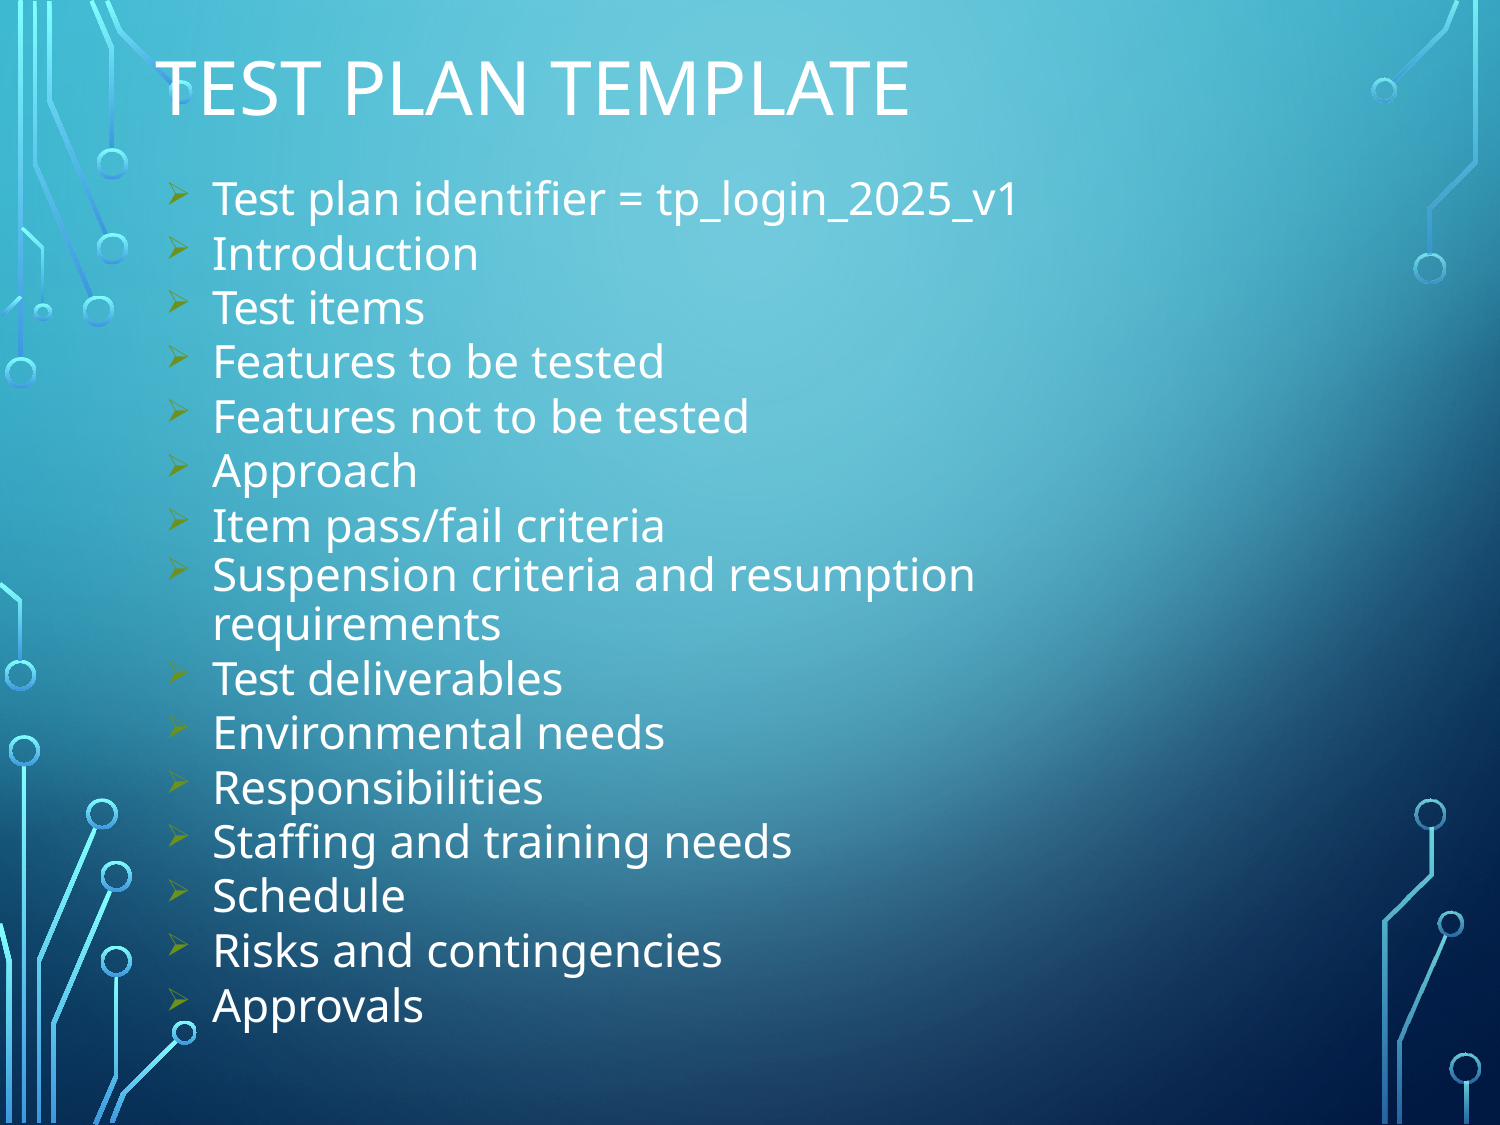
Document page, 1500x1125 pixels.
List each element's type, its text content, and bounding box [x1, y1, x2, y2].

text_box Test plan identifier = tp_login_2025_v1 Introduction Test items Features to be tested Features not to be tested Approach Item pass/fail criteria Suspension criteria and resumption requirements Test deliverables Environmental needs Responsibilities Staffing and training needs Schedule Risks and contingencies Approvals [163, 213, 1225, 1032]
title Test plan template [140, 0, 1360, 213]
